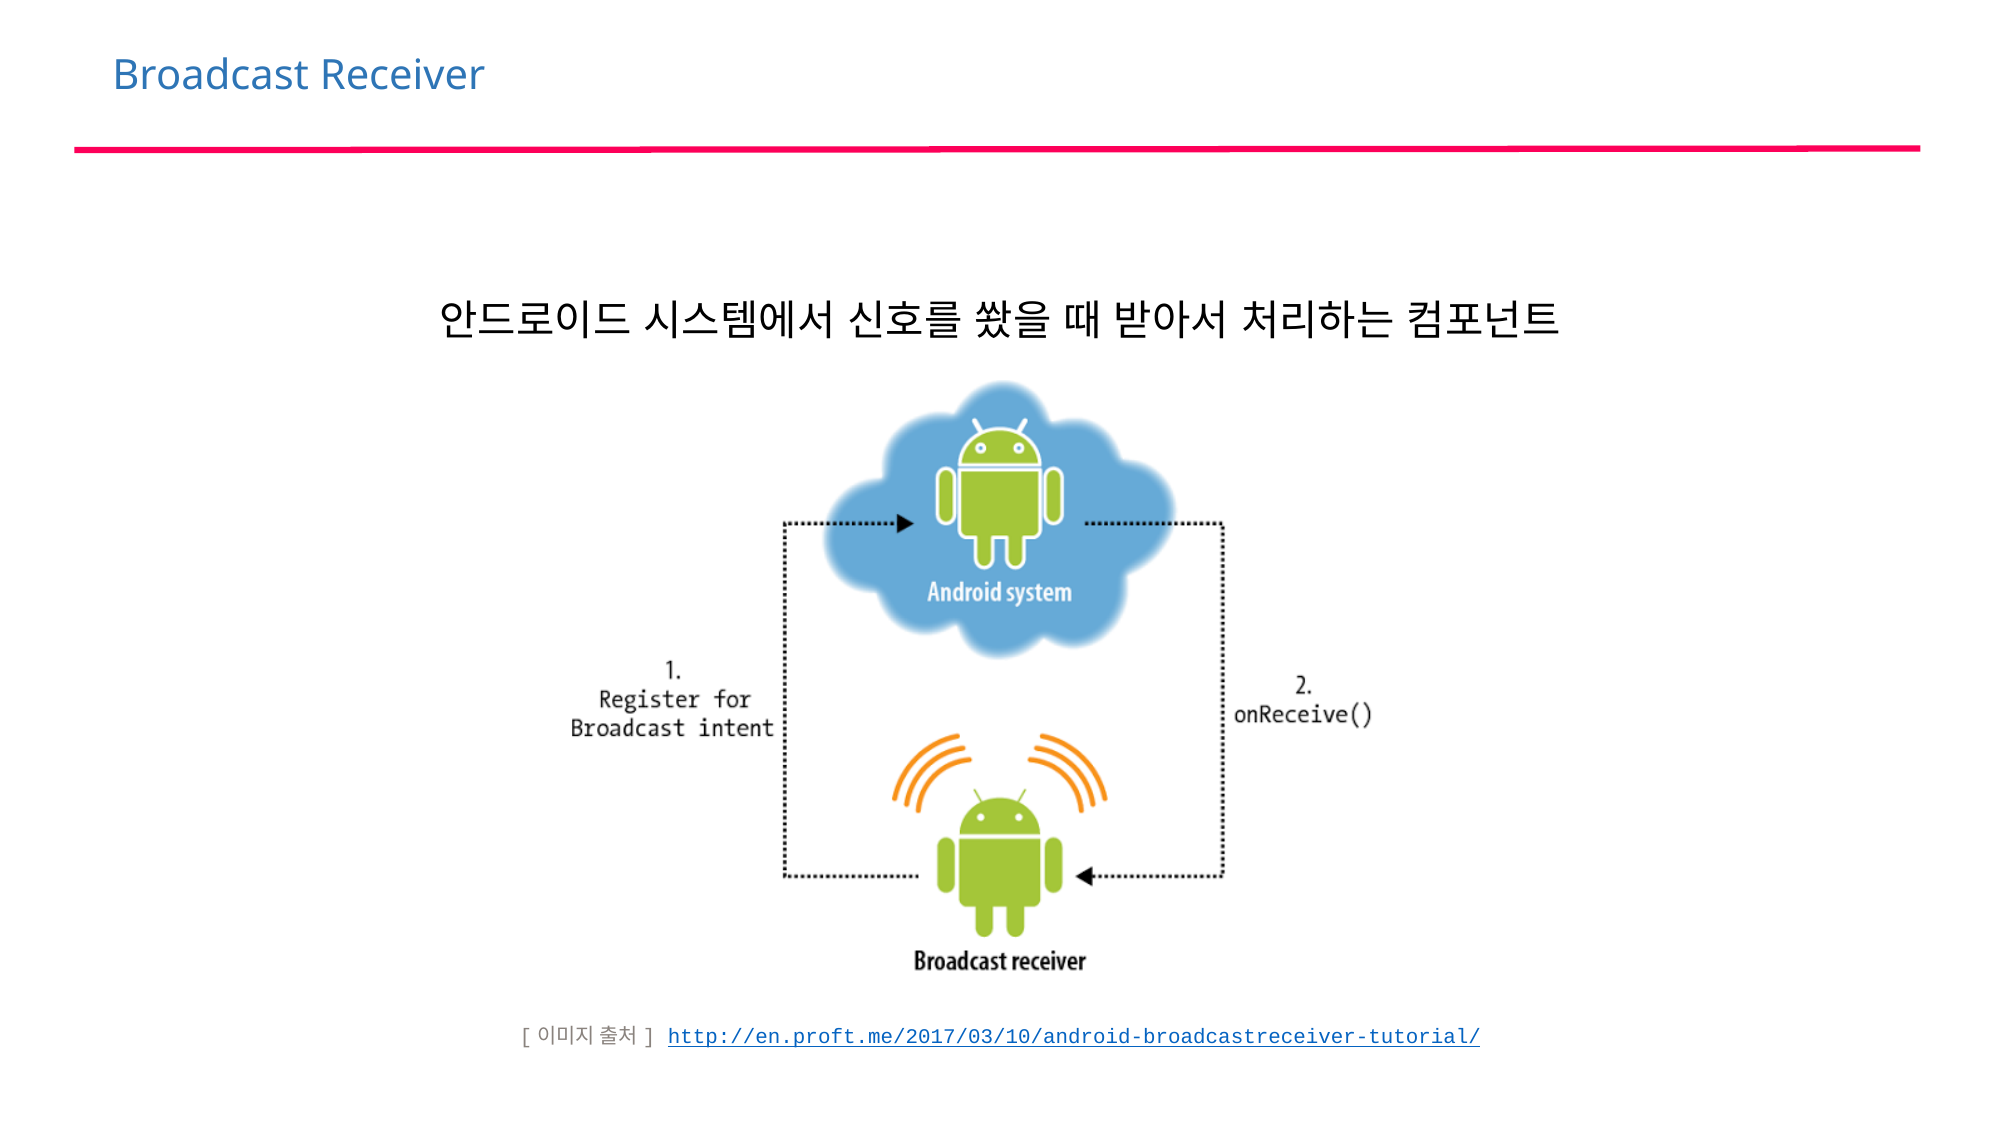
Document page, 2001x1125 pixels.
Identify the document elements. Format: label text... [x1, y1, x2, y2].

text_box 안드로이드 시스템에서 신호를 쐈을 때 받아서 처리하는 컴포넌트 [227, 286, 1773, 352]
text_box [77, 0, 1923, 151]
text_box [이미지 출처] http://en.proft.me/2017/03/10/android-broadcastreceiver-tutorial/ [500, 1015, 1500, 1056]
picture [571, 380, 1374, 977]
text_box Broadcast Receiver [97, 40, 1444, 105]
